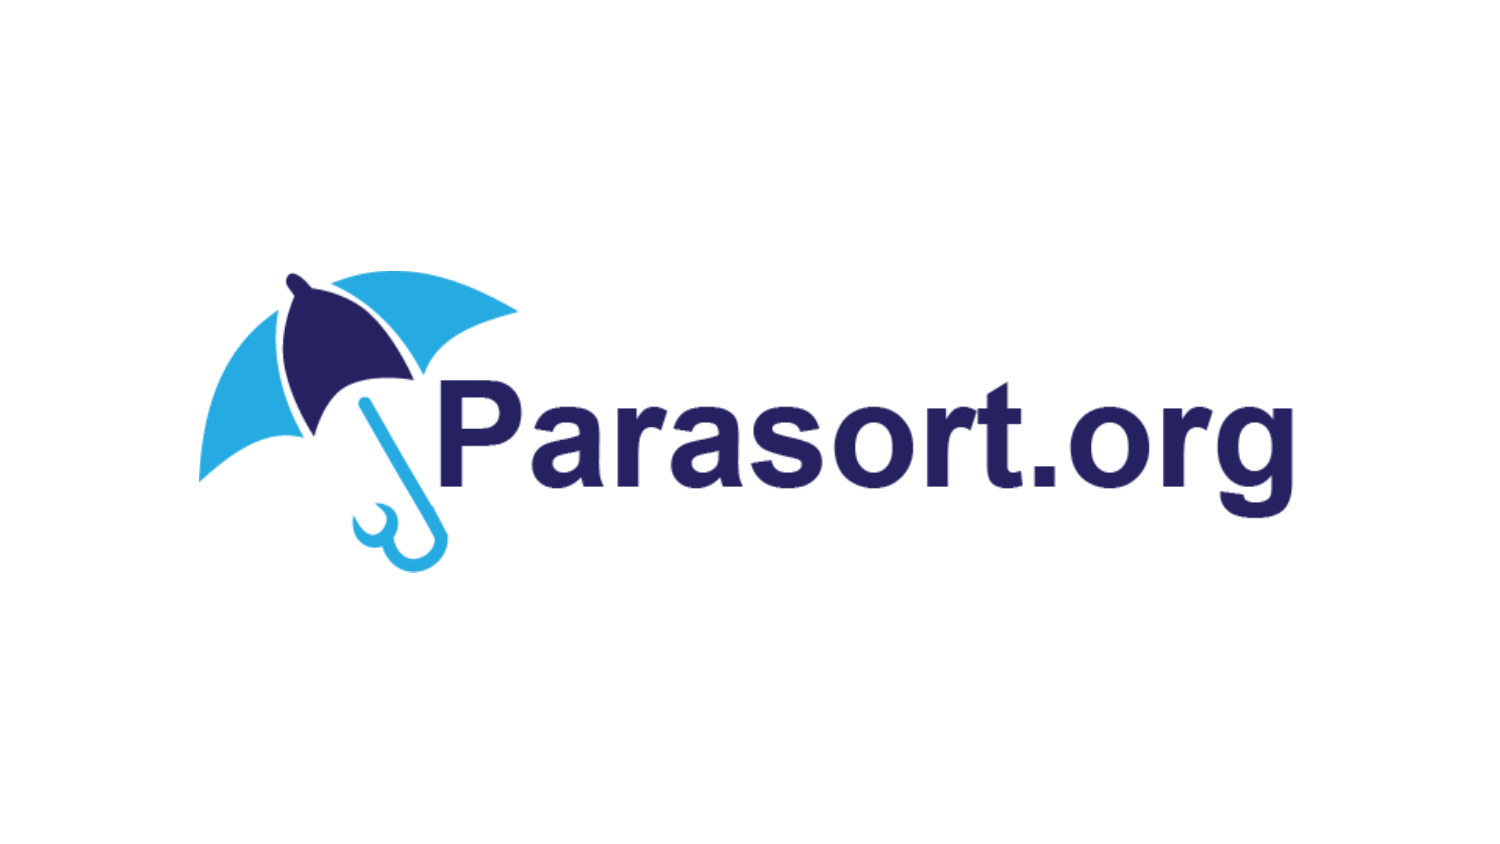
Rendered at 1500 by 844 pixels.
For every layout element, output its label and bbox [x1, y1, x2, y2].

picture [198, 270, 1301, 573]
